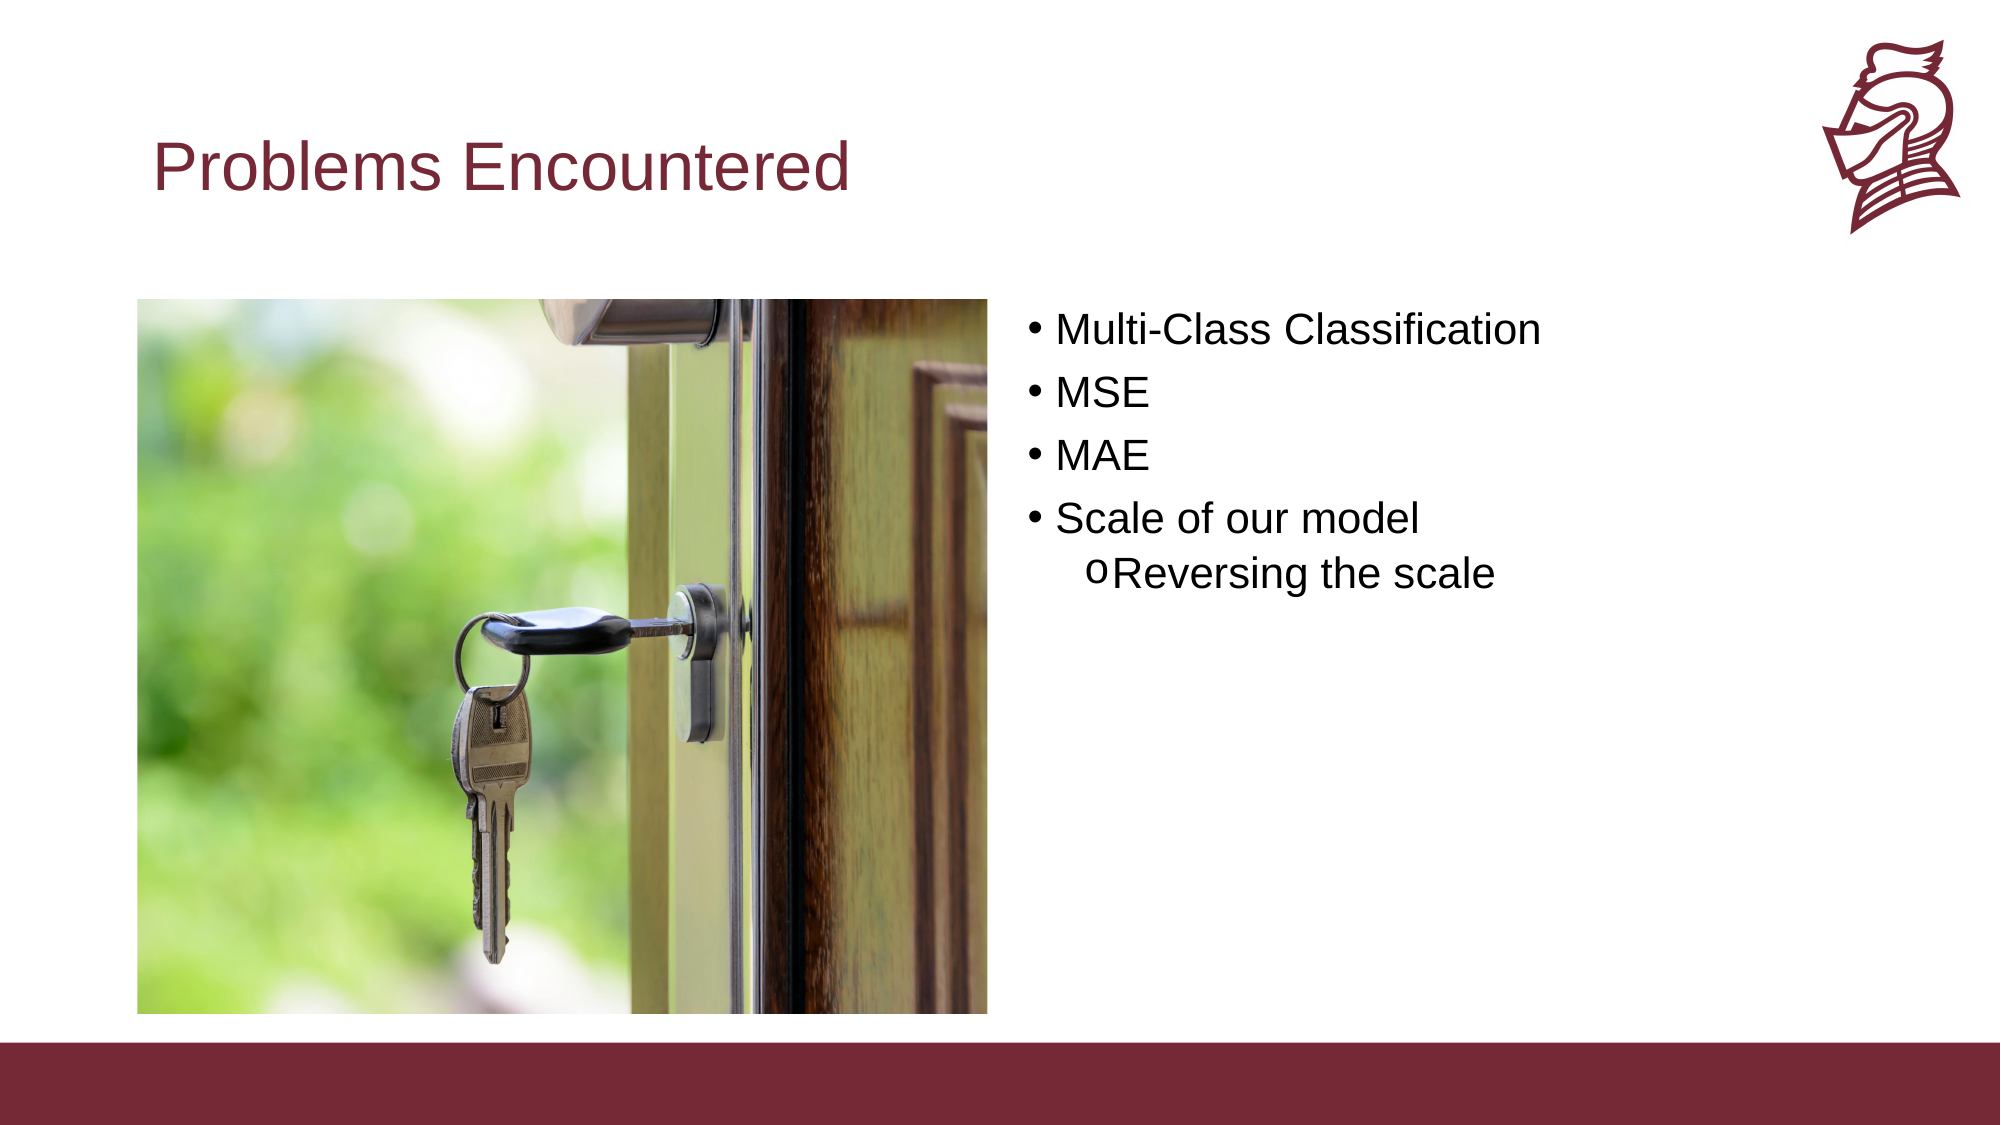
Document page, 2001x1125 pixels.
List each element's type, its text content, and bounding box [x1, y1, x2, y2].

list Multi-Class Classification MSE MAE Scale of our model Reversing the scale [1012, 299, 1863, 1014]
picture [1813, 30, 1972, 248]
title Problems Encountered [137, 59, 1863, 278]
picture [137, 299, 988, 1014]
